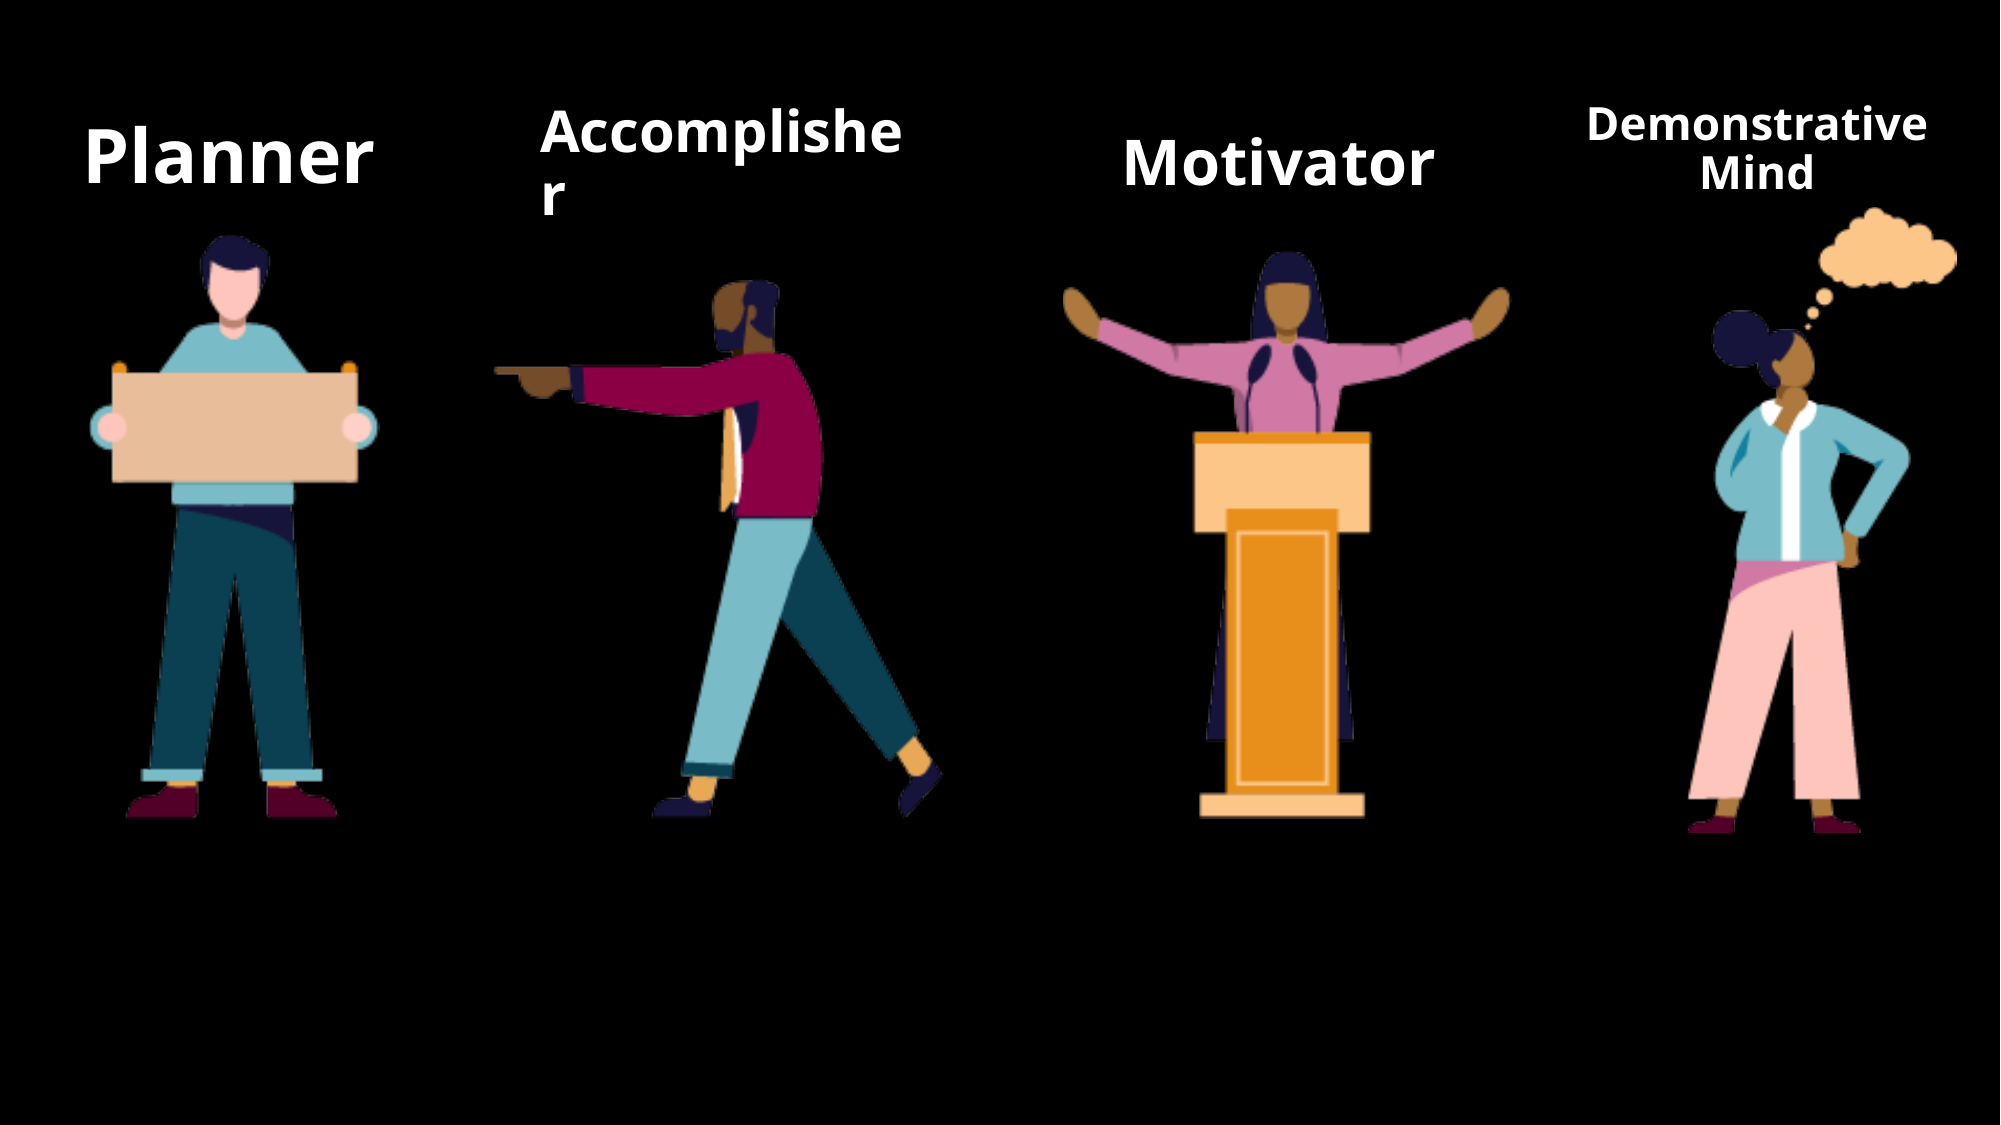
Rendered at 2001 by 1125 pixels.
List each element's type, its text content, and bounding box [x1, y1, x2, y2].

text_box Accomplisher [525, 95, 934, 236]
text_box Motivator [1078, 123, 1480, 208]
picture [493, 279, 944, 819]
title Planner [60, 110, 399, 209]
picture [1063, 251, 1512, 819]
text_box Demonstrative Mind [1526, 93, 1988, 208]
picture [88, 235, 380, 820]
picture [1687, 207, 1957, 833]
